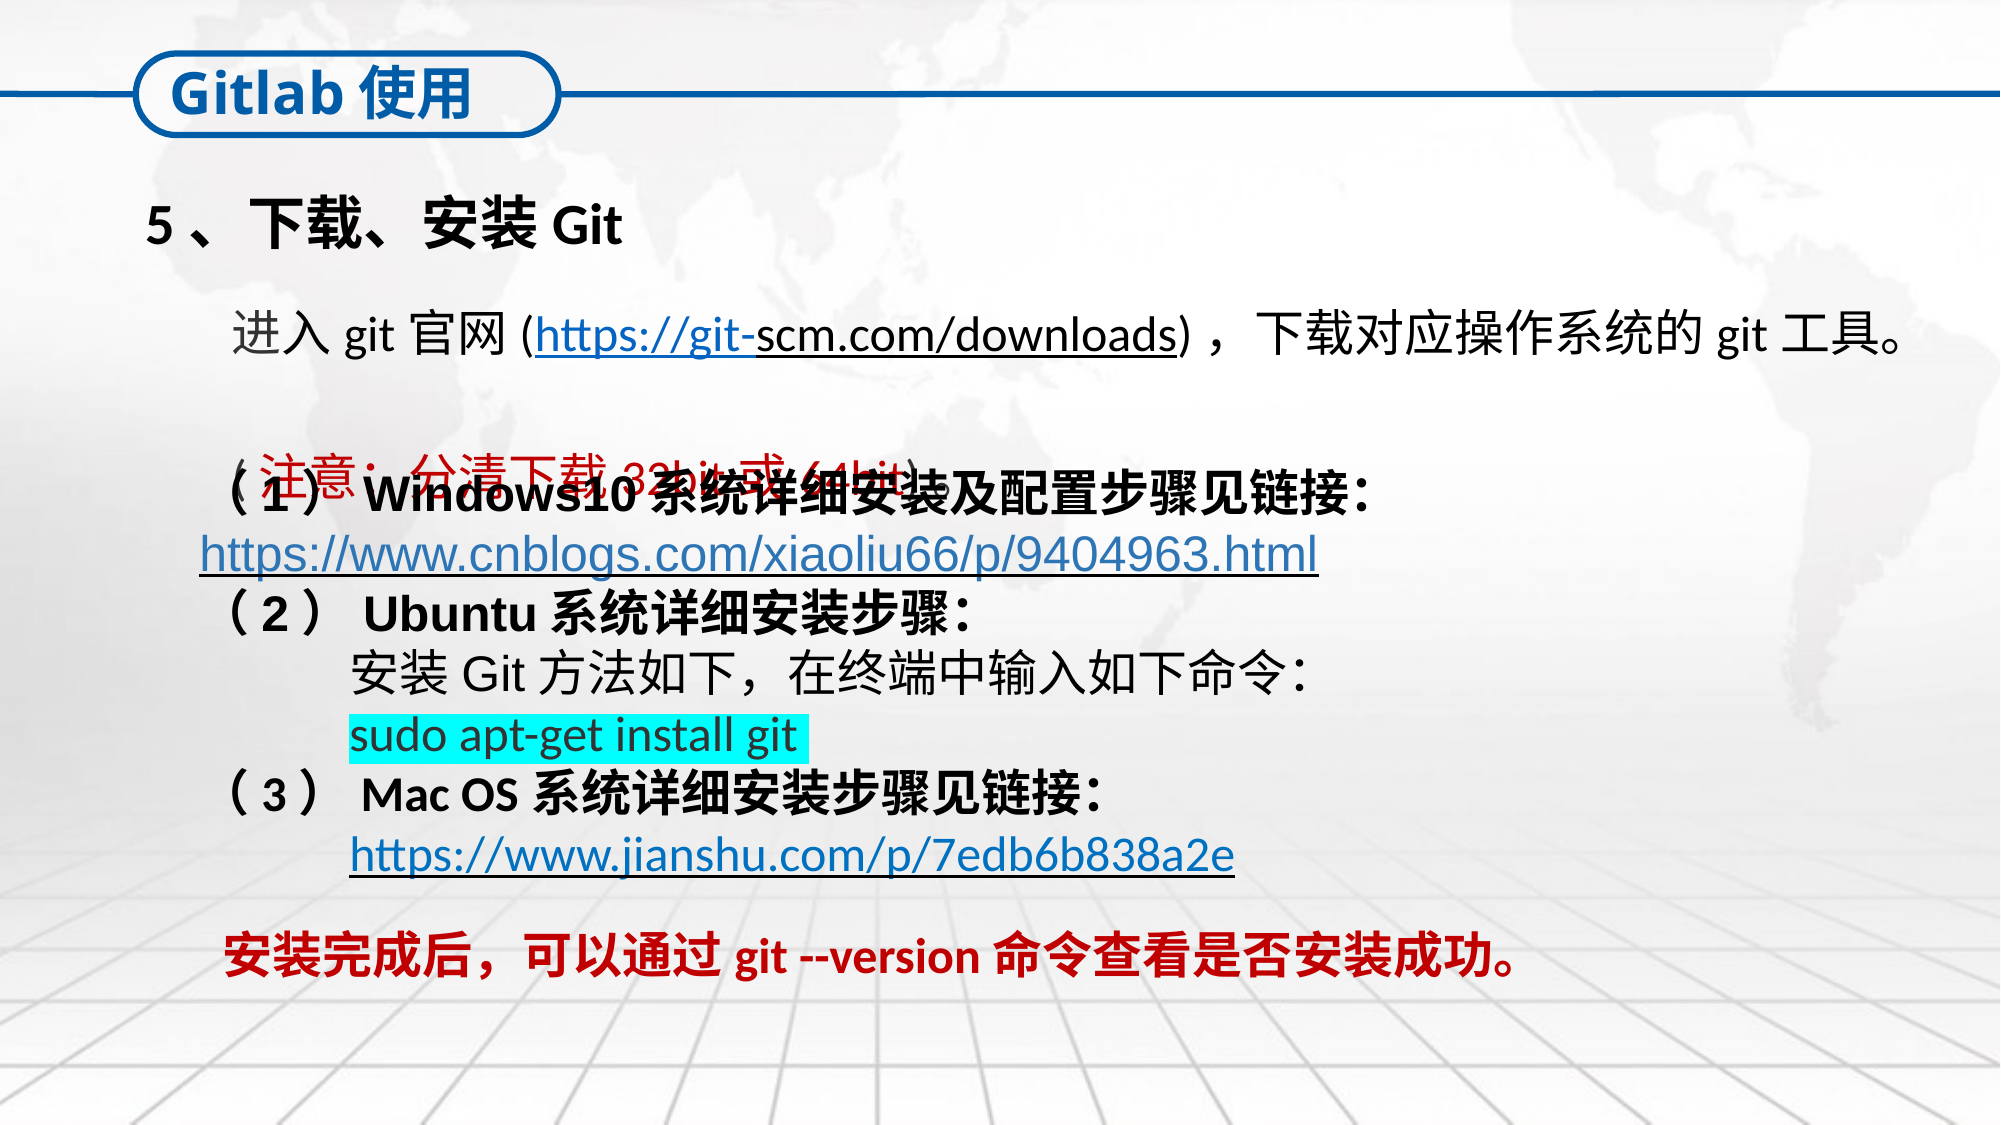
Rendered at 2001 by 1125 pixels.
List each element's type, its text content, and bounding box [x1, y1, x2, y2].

text_box 安装完成后，可以通过git --version命令查看是否安装成功。 [207, 916, 1867, 992]
text_box 5、下载、安装Git [130, 178, 639, 264]
picture [0, 0, 2001, 1125]
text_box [109, 49, 559, 136]
text_box 进入git官网(https://git-scm.com/downloads)，下载对应操作系统的git工具。 (注意：分清下载32bit或64bit)。 [173, 281, 1934, 513]
text_box （1）Windows10系统详细安装及配置步骤见链接： https://www.cnblogs.com/xiaoliu66/p/9404963.html （2）Ubuntu系统详细安装步骤： 安装Git方法如下，在终端中输入如下命令： sudo apt-get install git （3）Mac OS系统详细安装步骤见链接： https://www.jianshu.com/p/7edb6b838a2e [184, 453, 1676, 889]
